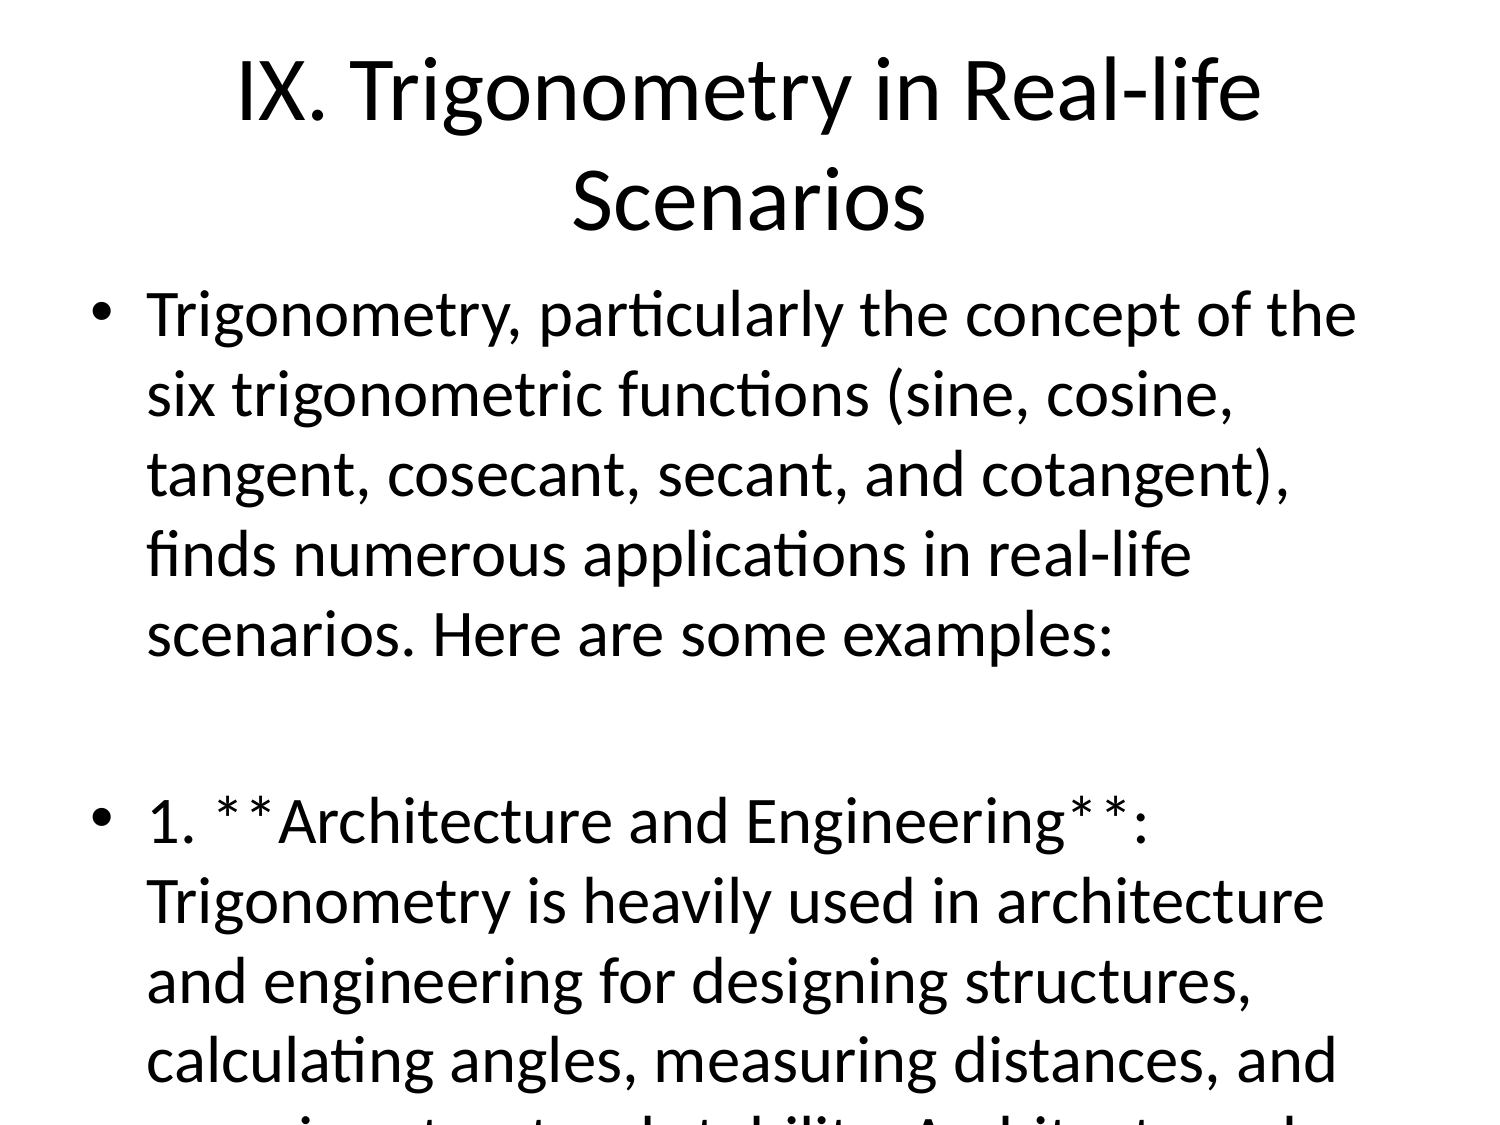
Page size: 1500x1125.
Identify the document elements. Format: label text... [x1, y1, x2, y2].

list Trigonometry, particularly the concept of the six trigonometric functions (sine, cosine, tangent, cosecant, secant, and cotangent), finds numerous applications in real-life scenarios. Here are some examples: 1. **Architecture and Engineering**: Trigonometry is heavily used in architecture and engineering for designing structures, calculating angles, measuring distances, and ensuring structural stability. Architects and engineers often use trigonometric principles to determine the height of a building, the angle of inclination for a roof, or the length of a bridge span. 2. **Navigation**: Trigonometry plays a vital role in navigation, both on land and at sea. In the past, sailors used trigonometric principles to navigate using the stars. Today, GPS systems rely on trigonometry to calculate the position of a recipient based on signals from multiple satellites. 3. **Physics**: Trigonometry is fundamental in the field of physics, assisting in understanding waves, vibrations, and periodic motion. Concepts such as oscillation, wave propagation, and harmonic motion are all described using trigonometric functions. 4. **Computer Graphics**: Trigonometry is essential in the field of computer graphics for rendering images on screens. Algorithms that define the shape, position, and movement of objects on a screen often use trigonometric functions to calculate angles, rotations, and 3D positioning. 5. **Surveying and Geography**: Trigonometry is crucial in surveying and cartography for measuring and mapping land areas, determining elevations, and creating accurate representations of geographical features. Surveyors use trigonometric principles to calculate distances, heights, and angles in the field. 6. **Music and Sound**: Trigonometry is also present in the world of music and sound engineering. The study of waveforms in sound involves trigonometric functions, like sine and cosine waves, which are used to analyze and synthesize complex sound patterns. 7. **Electronics and Electrical Engineering**: Trigonometry is utilized in electronics and electrical engineering for analyzing circuits, determining the relationships between voltage, current, and resistance, and designing electrical systems. In summary, trigonometry is not just a theoretical mathematical concept but a practical tool that finds extensive use in various real-life applications across different fields, making it an indispensable part of modern life and technology. [75, 262, 1425, 1005]
title IX. Trigonometry in Real-life Scenarios [75, 45, 1425, 233]
